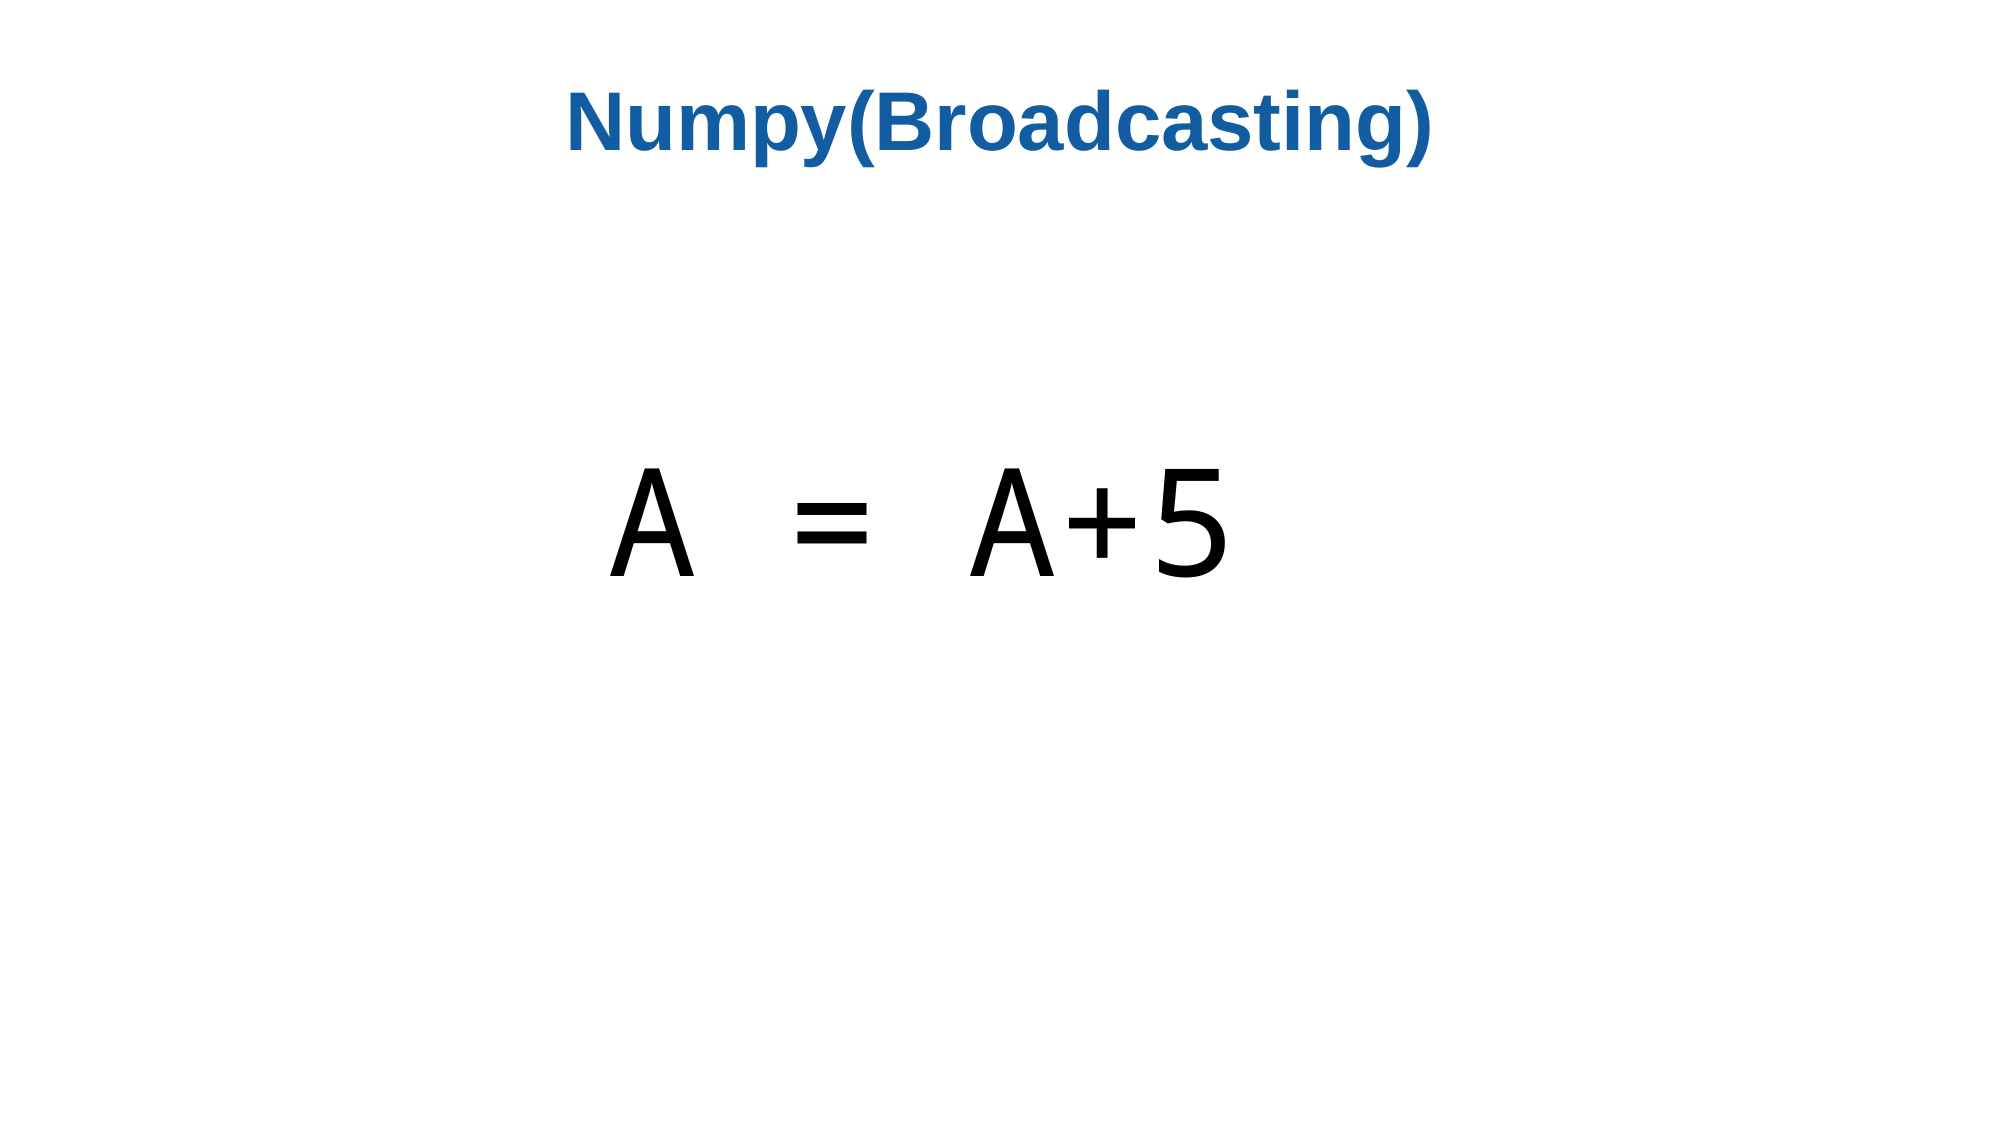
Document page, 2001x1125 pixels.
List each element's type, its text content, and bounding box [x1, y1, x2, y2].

text_box A = A+5 [593, 419, 1253, 659]
title Numpy(Broadcasting) [137, 59, 1863, 188]
